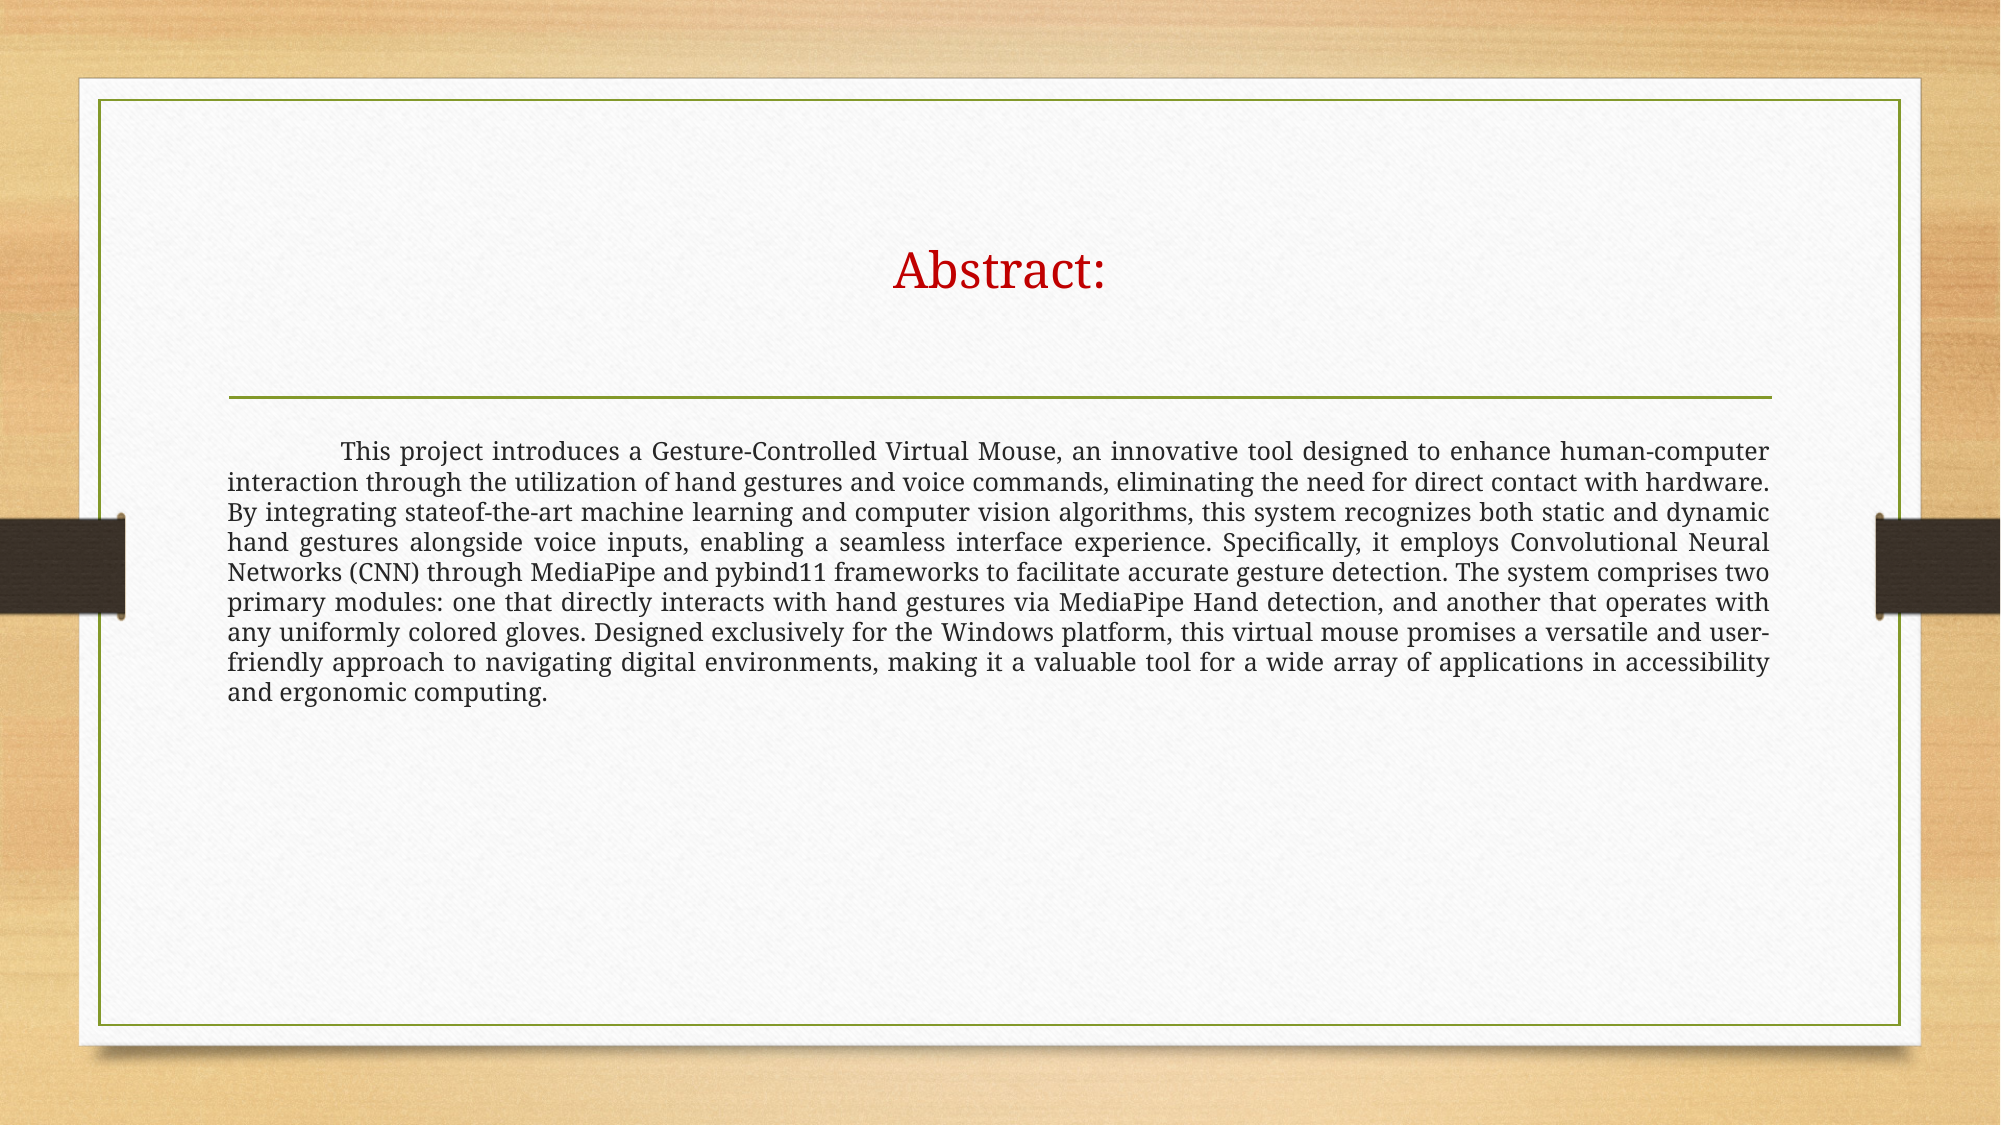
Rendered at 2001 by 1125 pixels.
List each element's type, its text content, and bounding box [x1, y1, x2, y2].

picture [0, 0, 2001, 1125]
list This project introduces a Gesture-Controlled Virtual Mouse, an innovative tool designed to enhance human-computer interaction through the utilization of hand gestures and voice commands, eliminating the need for direct contact with hardware. By integrating stateof-the-art machine learning and computer vision algorithms, this system recognizes both static and dynamic hand gestures alongside voice inputs, enabling a seamless interface experience. Specifically, it employs Convolutional Neural Networks (CNN) through MediaPipe and pybind11 frameworks to facilitate accurate gesture detection. The system comprises two primary modules: one that directly interacts with hand gestures via MediaPipe Hand detection, and another that operates with any uniformly colored gloves. Designed exclusively for the Windows platform, this virtual mouse promises a versatile and user-friendly approach to navigating digital environments, making it a valuable tool for a wide array of applications in accessibility and ergonomic computing. [212, 419, 1788, 964]
title Abstract: [212, 161, 1788, 375]
